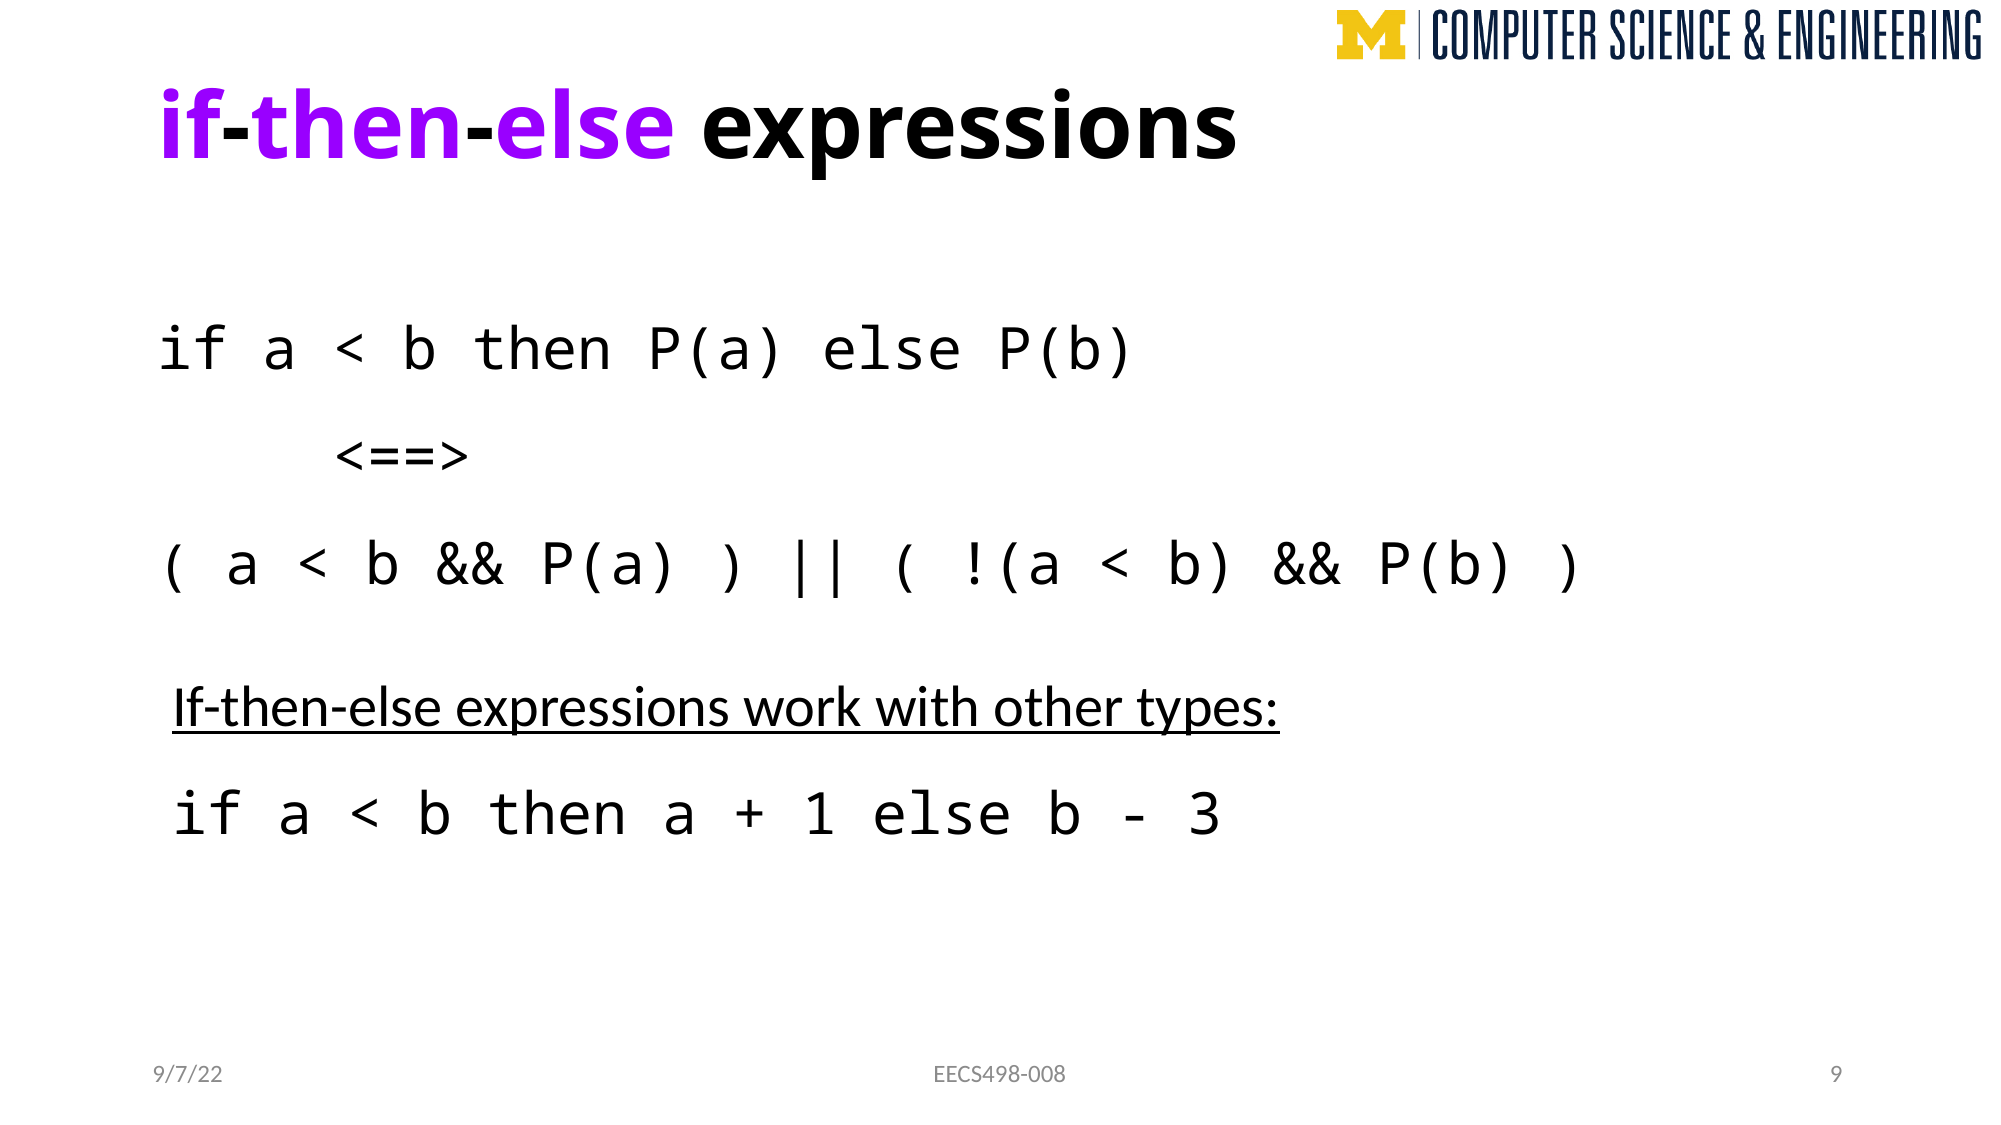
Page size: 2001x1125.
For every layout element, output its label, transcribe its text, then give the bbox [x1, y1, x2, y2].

slide_number 9 [1412, 1042, 1863, 1103]
list if a < b then P(a) else P(b) <==> ( a < b && P(a) ) || ( !(a < b) && P(b) ) [137, 299, 1863, 1014]
picture [1337, 9, 1981, 60]
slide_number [137, 1042, 588, 1103]
title if-then-else expressions [137, 59, 1863, 278]
list If-then-else expressions work with other types: if a < b then a + 1 else b - 3 [152, 656, 1702, 1014]
footer EECS498-008 [662, 1042, 1338, 1103]
